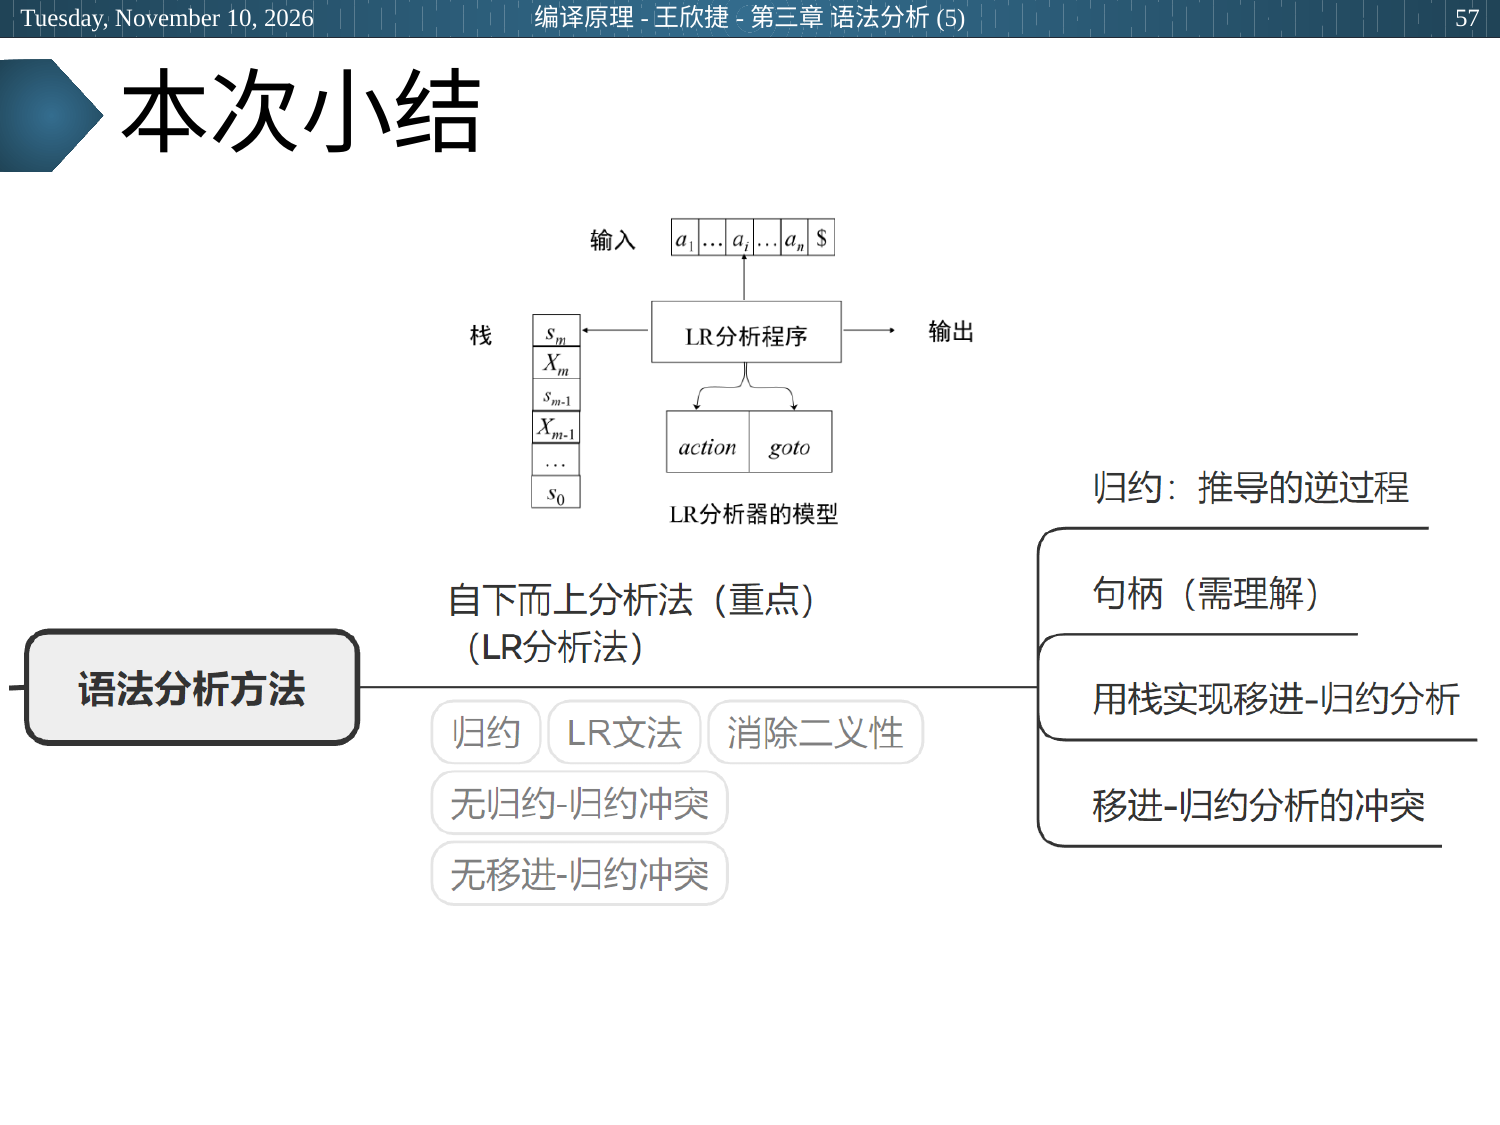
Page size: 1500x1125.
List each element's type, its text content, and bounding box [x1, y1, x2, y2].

title 本次小结 [103, 37, 1397, 194]
slide_number 57 [1157, 1, 1495, 32]
footer 编译原理-王欣捷-第三章 语法分析(5) [496, 1, 1004, 32]
picture [9, 208, 1491, 917]
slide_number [5, 1, 344, 32]
